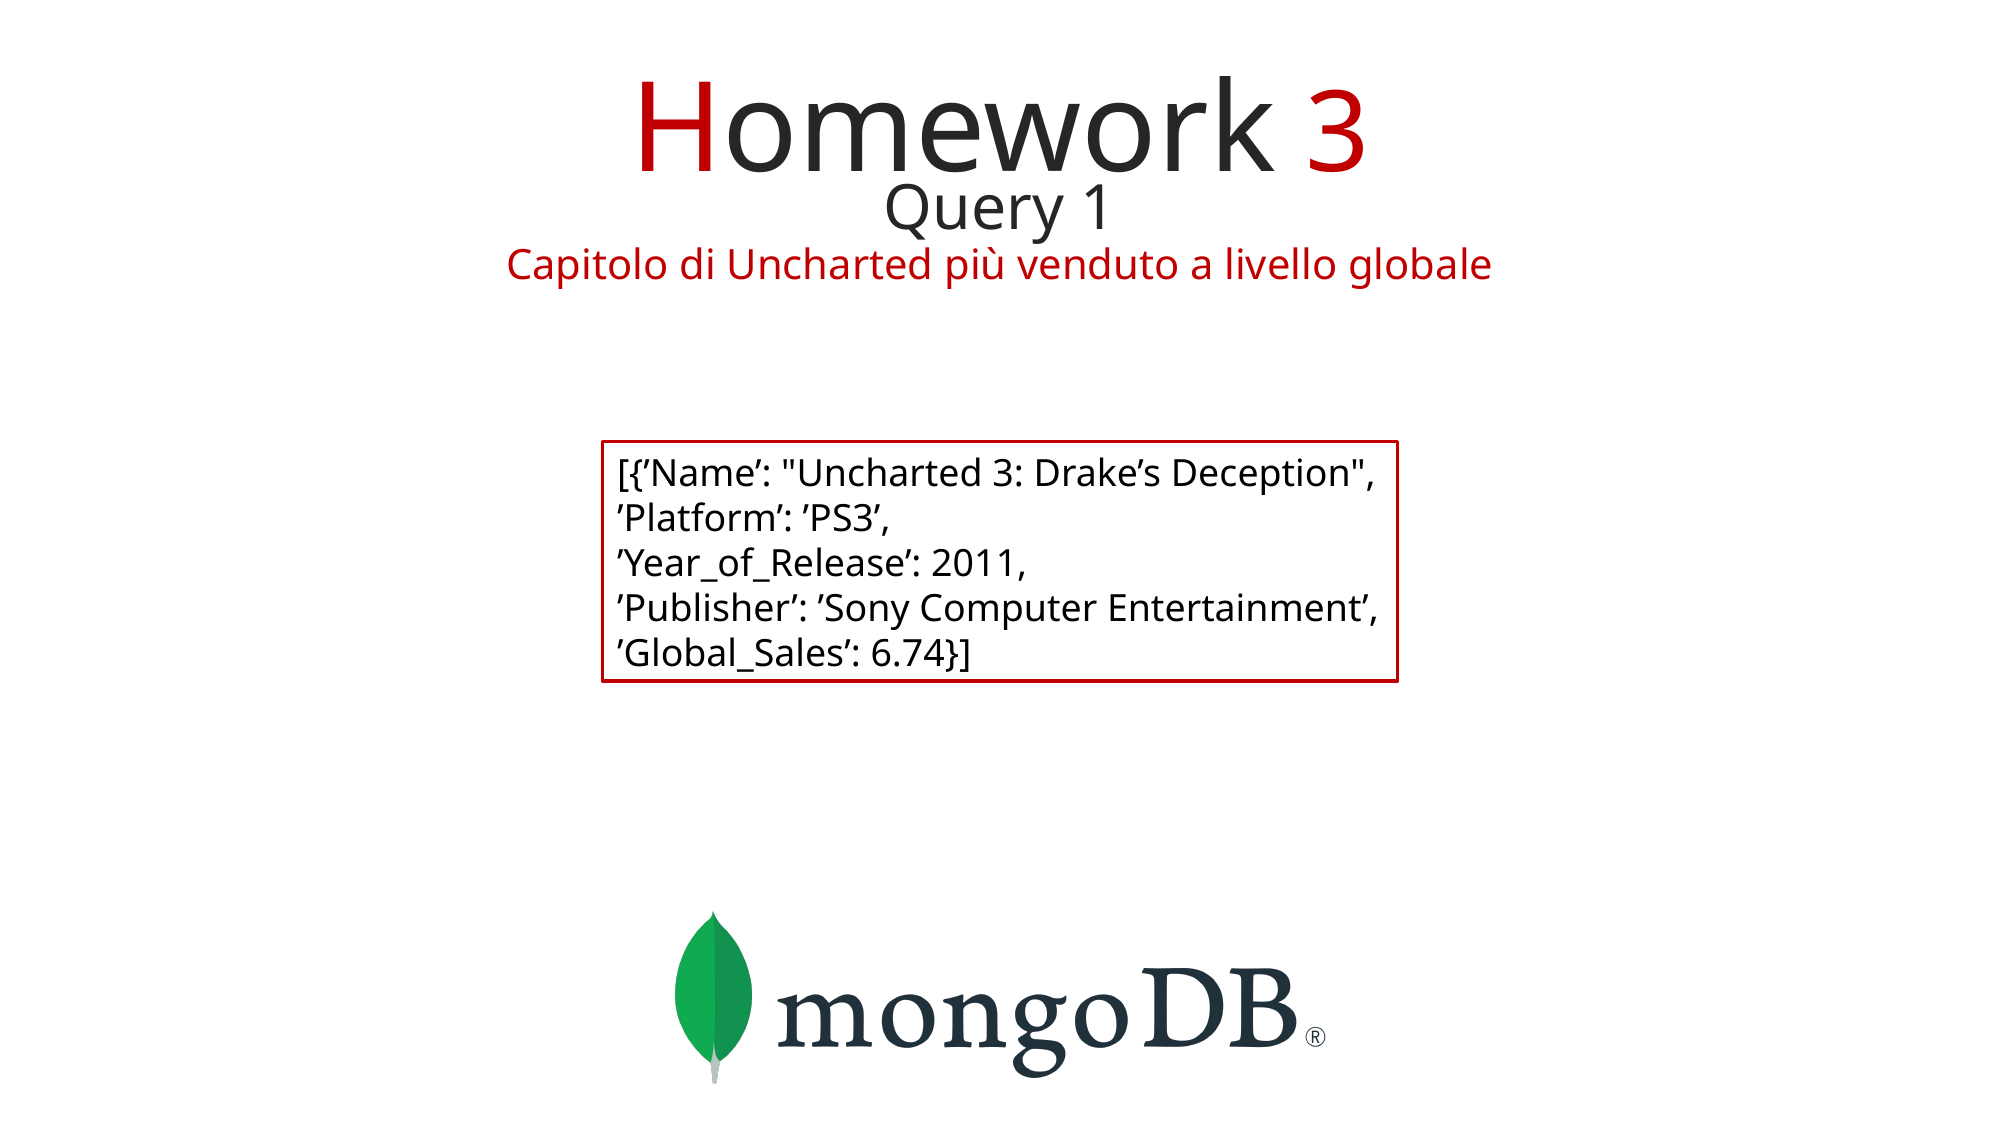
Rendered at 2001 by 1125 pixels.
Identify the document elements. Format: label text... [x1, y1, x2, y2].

text_box Homework 3 [615, 38, 1385, 204]
picture [671, 908, 1329, 1086]
text_box [{’Name’: "Uncharted 3: Drake’s Deception", ’Platform’: ’PS3’, ’Year_of_Release’: 2011, ’Publisher’: ’Sony Computer Entertainment’, ’Global_Sales’: 6.74}] [602, 441, 1398, 681]
text_box Capitolo di Uncharted più venduto a livello globale [490, 230, 1509, 296]
text_box Query 1 [868, 159, 1132, 230]
